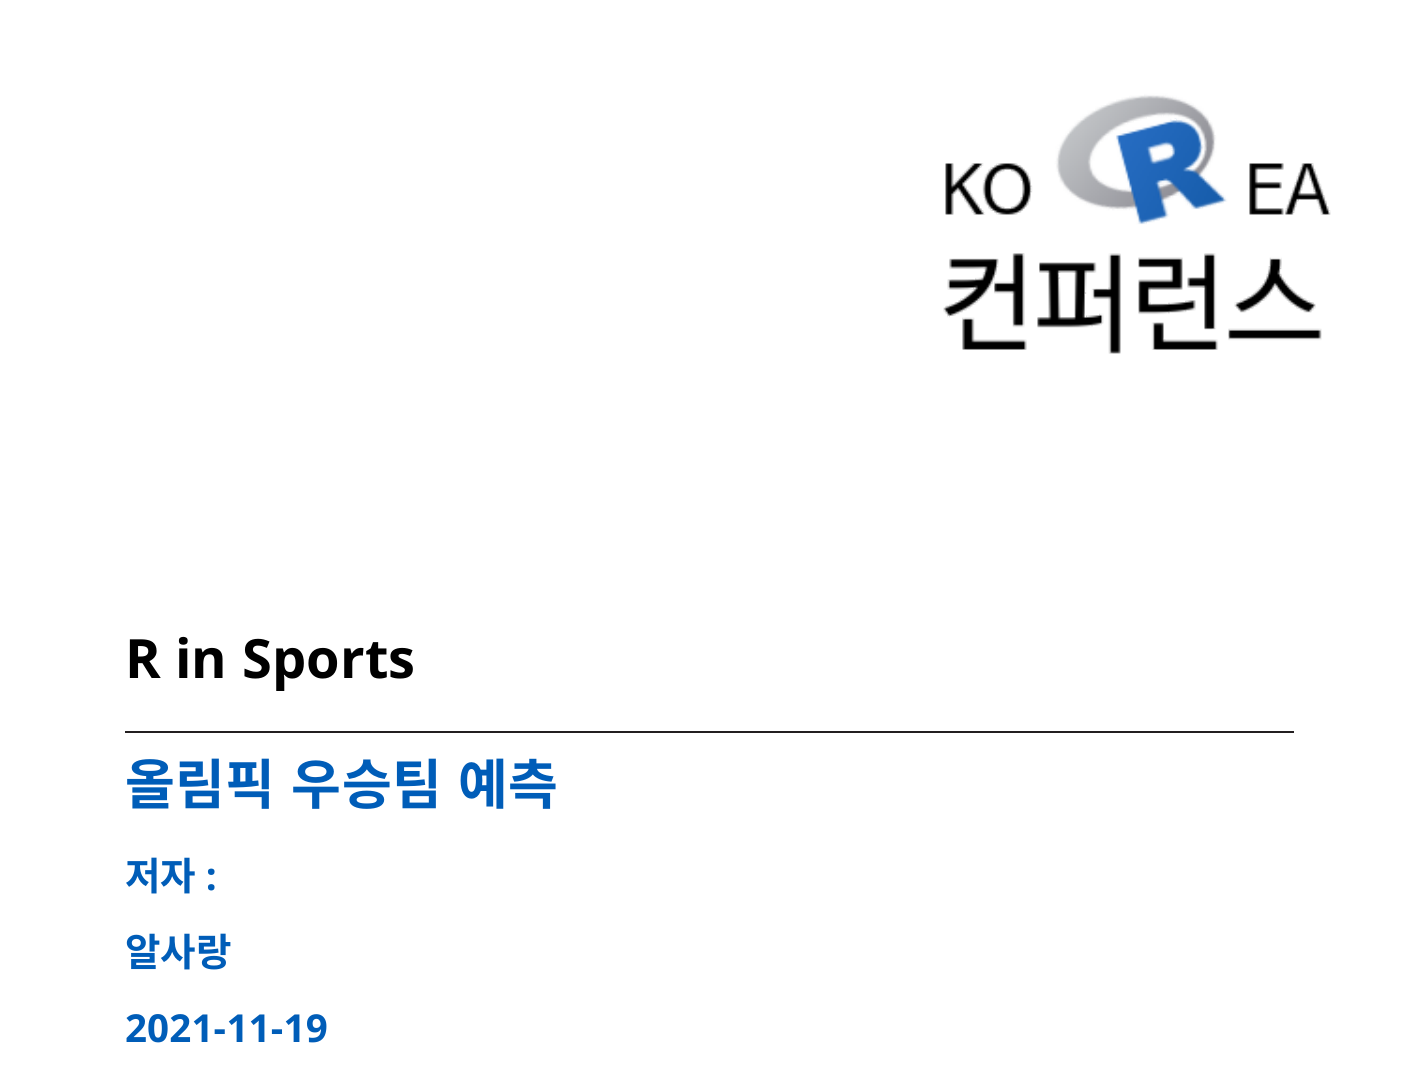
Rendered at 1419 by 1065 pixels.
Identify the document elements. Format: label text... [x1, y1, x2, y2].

text_box R in Sports 올림픽 우승팀 예측 저자: 알사랑 2021-11-19 [122, 621, 569, 1051]
picture [903, 59, 1372, 528]
